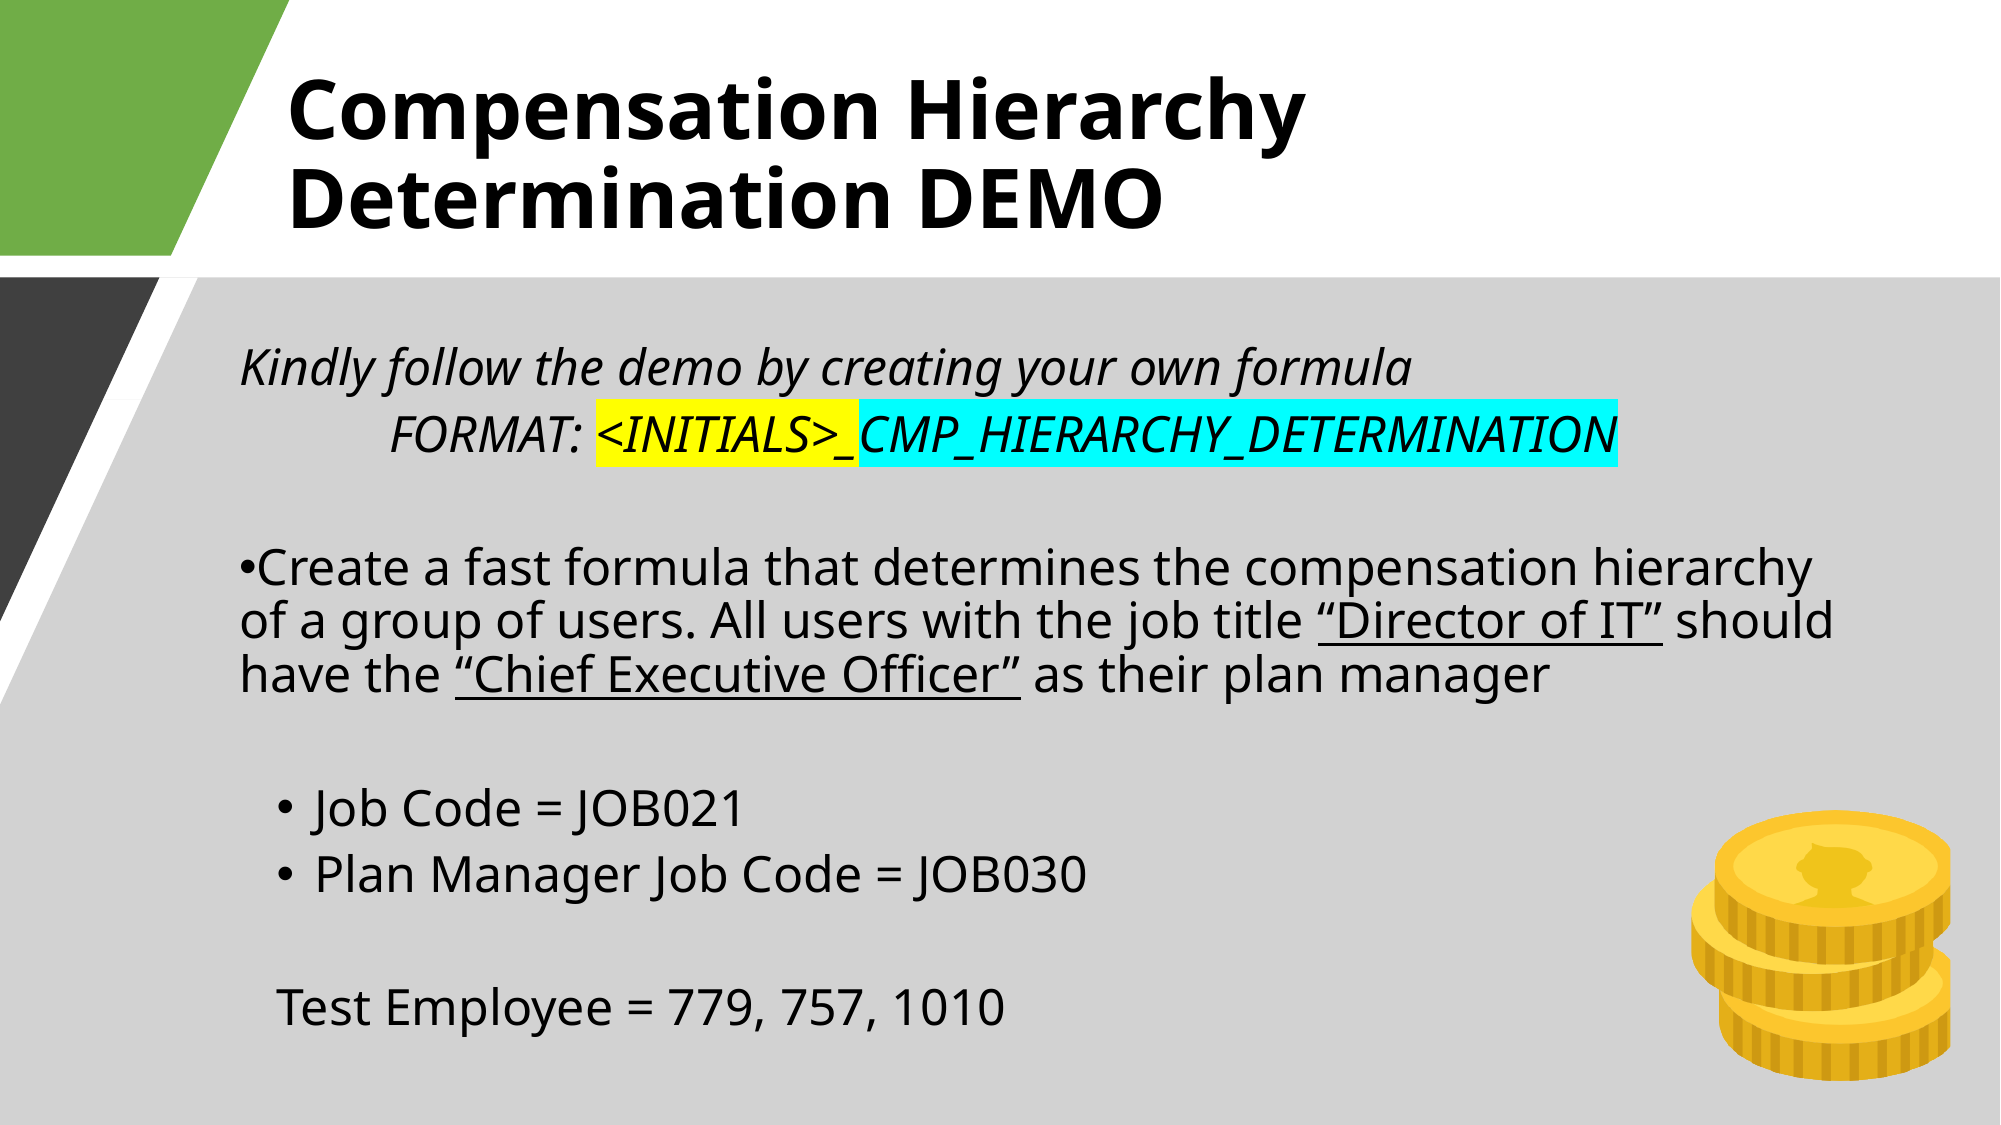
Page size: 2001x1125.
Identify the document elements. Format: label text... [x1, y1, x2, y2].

text_box [0, 276, 2000, 1125]
text_box Kindly follow the demo by creating your own formula FORMAT: <INITIALS>_CMP_HIERARCHY_DETERMINATION Create a fast formula that determines the compensation hierarchy of a group of users. All users with the job title “Director of IT” should have the “Chief Executive Officer” as their plan manager Job Code = JOB021 Plan Manager Job Code = JOB030 Test Employee = 779, 757, 1010 [224, 334, 1855, 1081]
text_box Compensation Hierarchy Determination DEMO [271, 59, 1808, 255]
text_box [0, 276, 162, 622]
picture [1691, 810, 1951, 1081]
text_box [0, 0, 291, 257]
